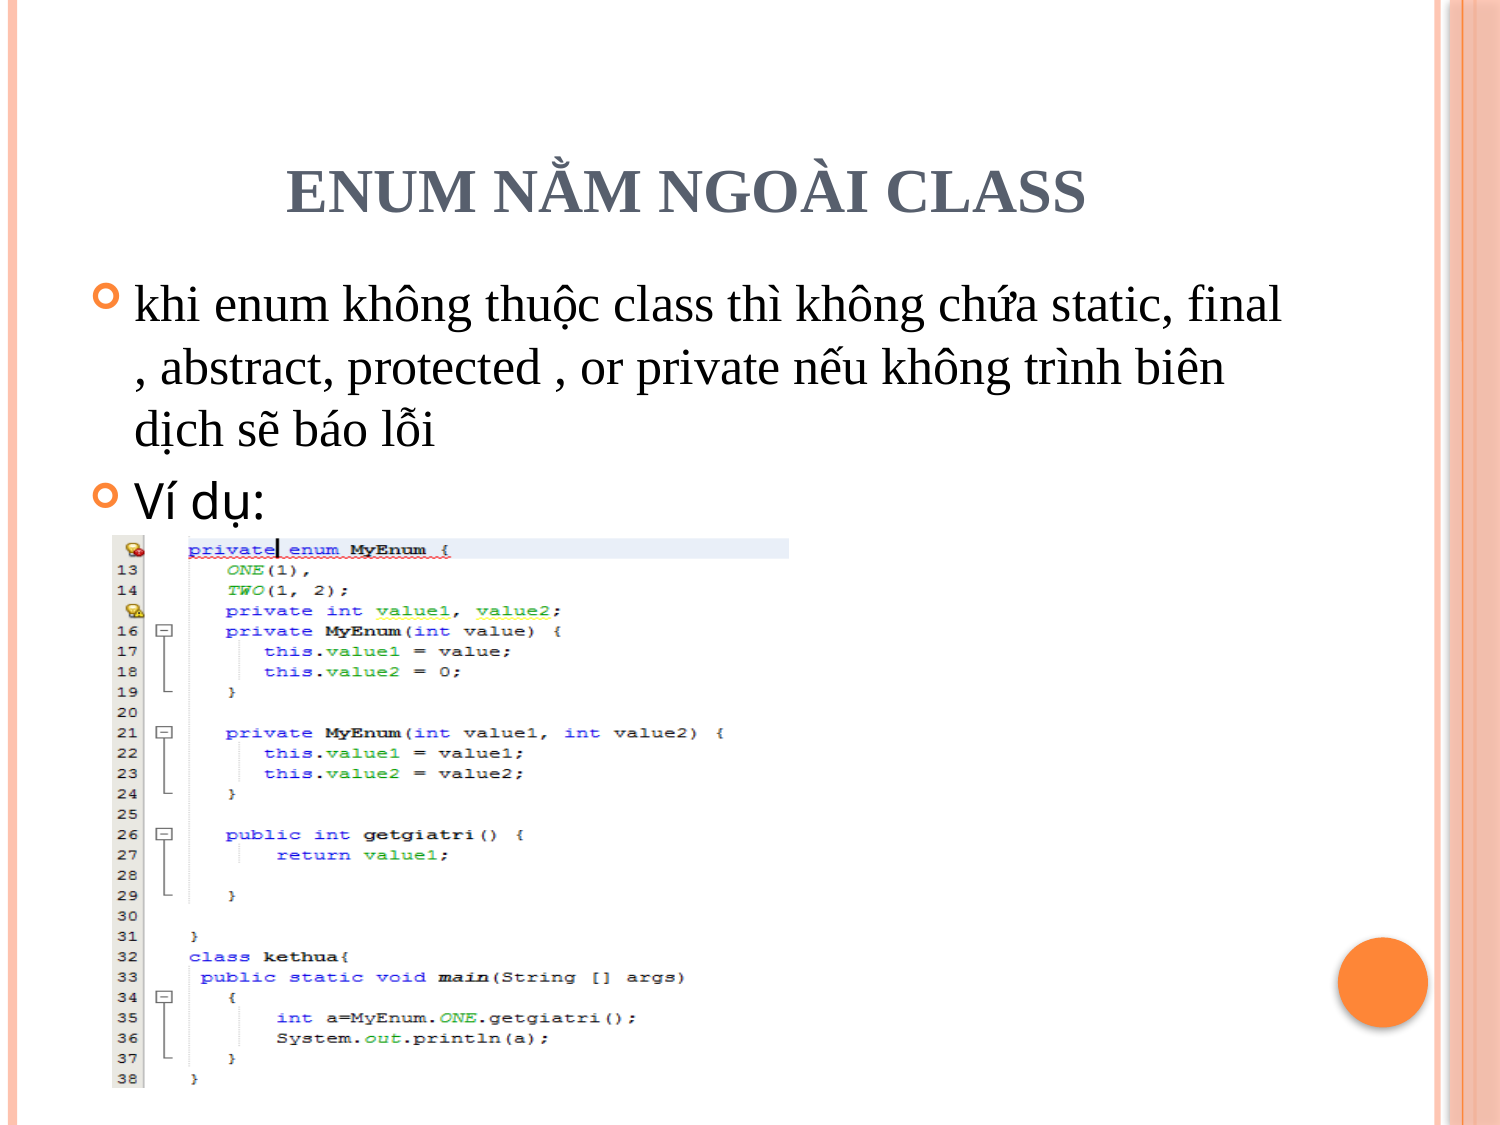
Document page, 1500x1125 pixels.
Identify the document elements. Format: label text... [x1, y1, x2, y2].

list khi enum không thuộc class thì không chứa static, final , abstract, protected , or private nếu không trình biên dịch sẽ báo lỗi Ví dụ: [75, 262, 1300, 1062]
picture [111, 535, 790, 1088]
title Enum nằm ngoài class [75, 45, 1300, 233]
